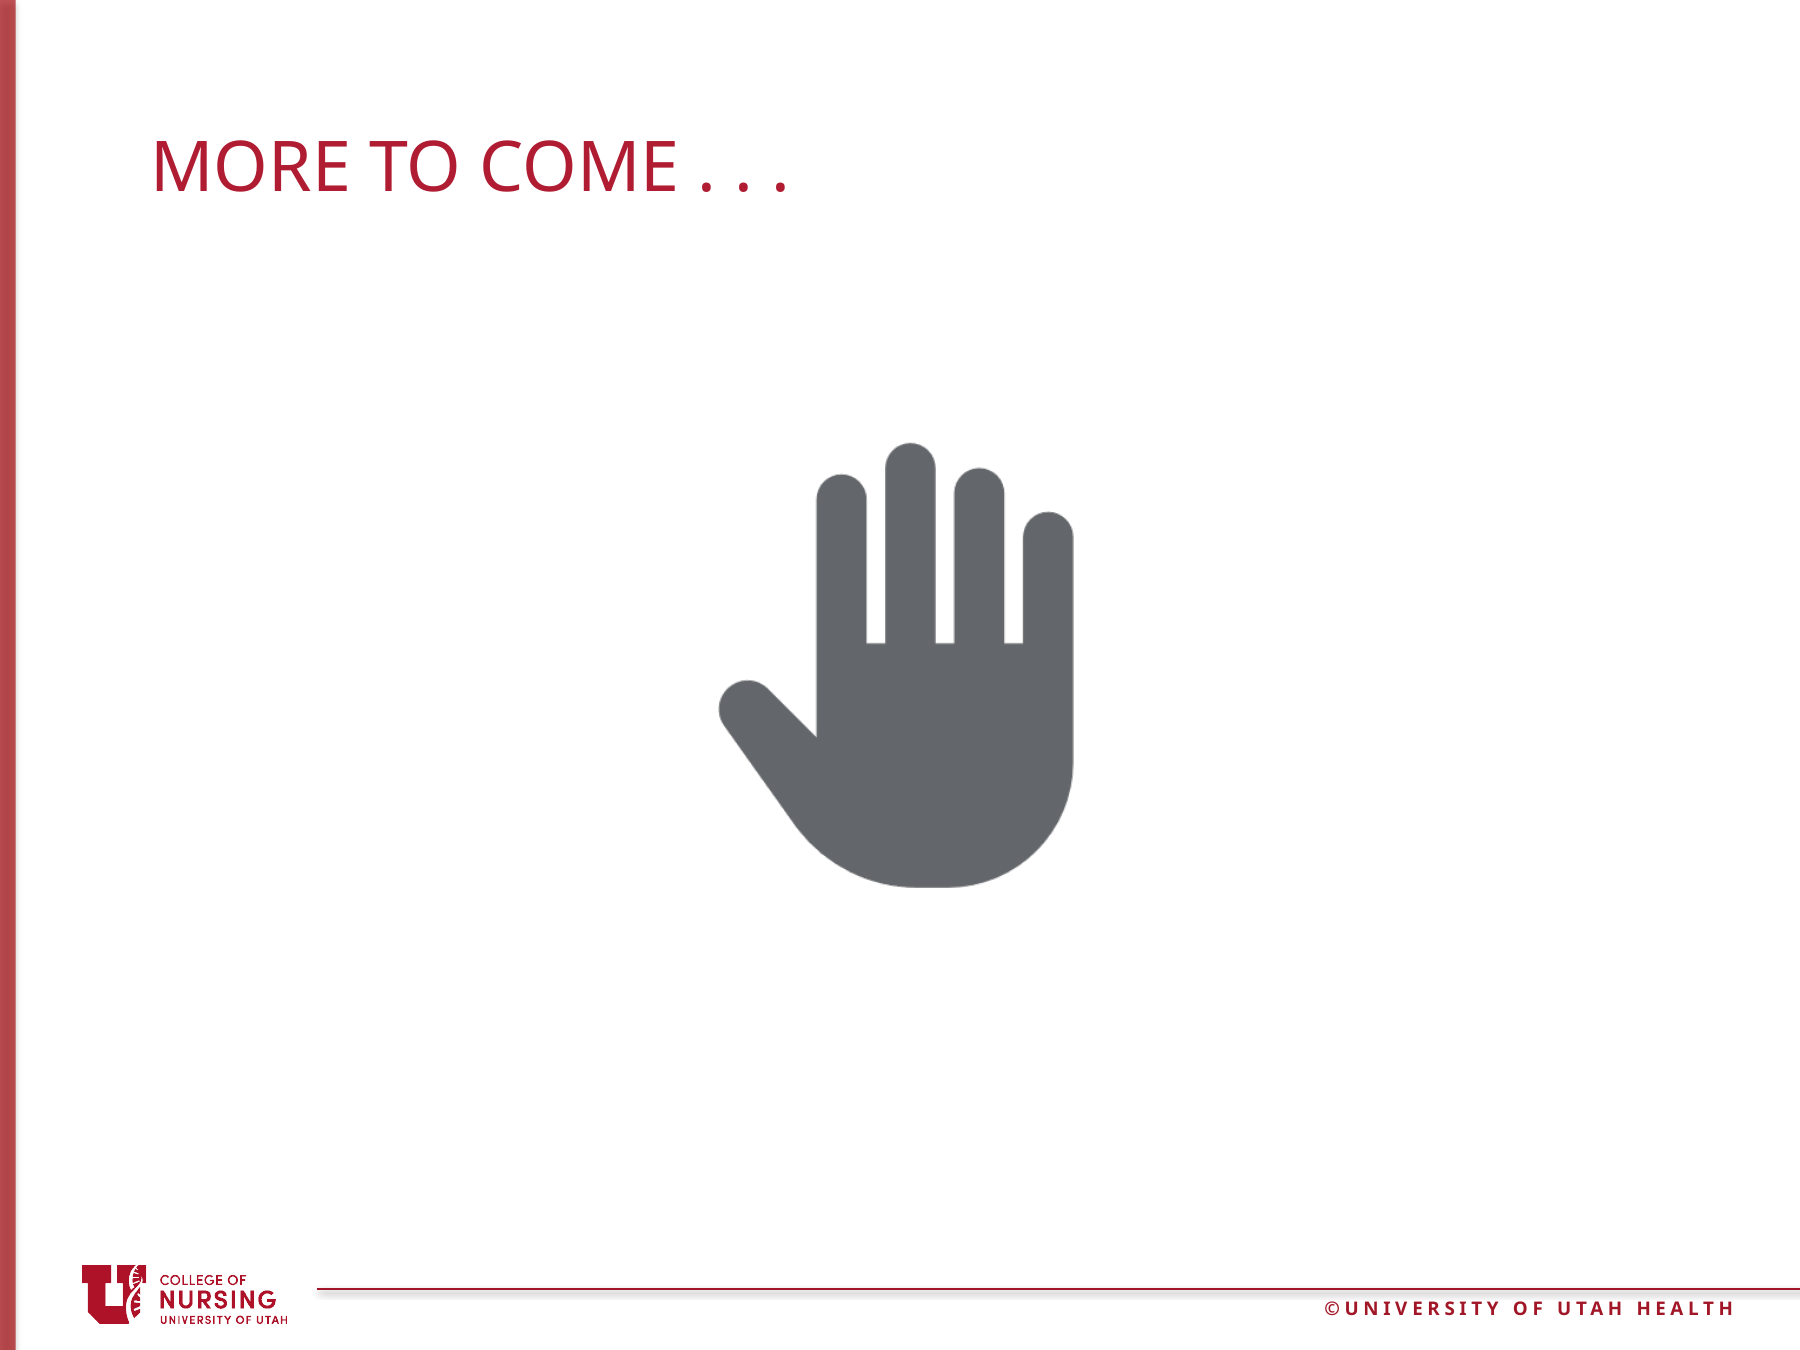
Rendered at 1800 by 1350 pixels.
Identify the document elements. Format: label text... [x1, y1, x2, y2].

picture [82, 1265, 287, 1324]
title More to come . . . [135, 113, 1710, 223]
picture [610, 343, 1236, 969]
